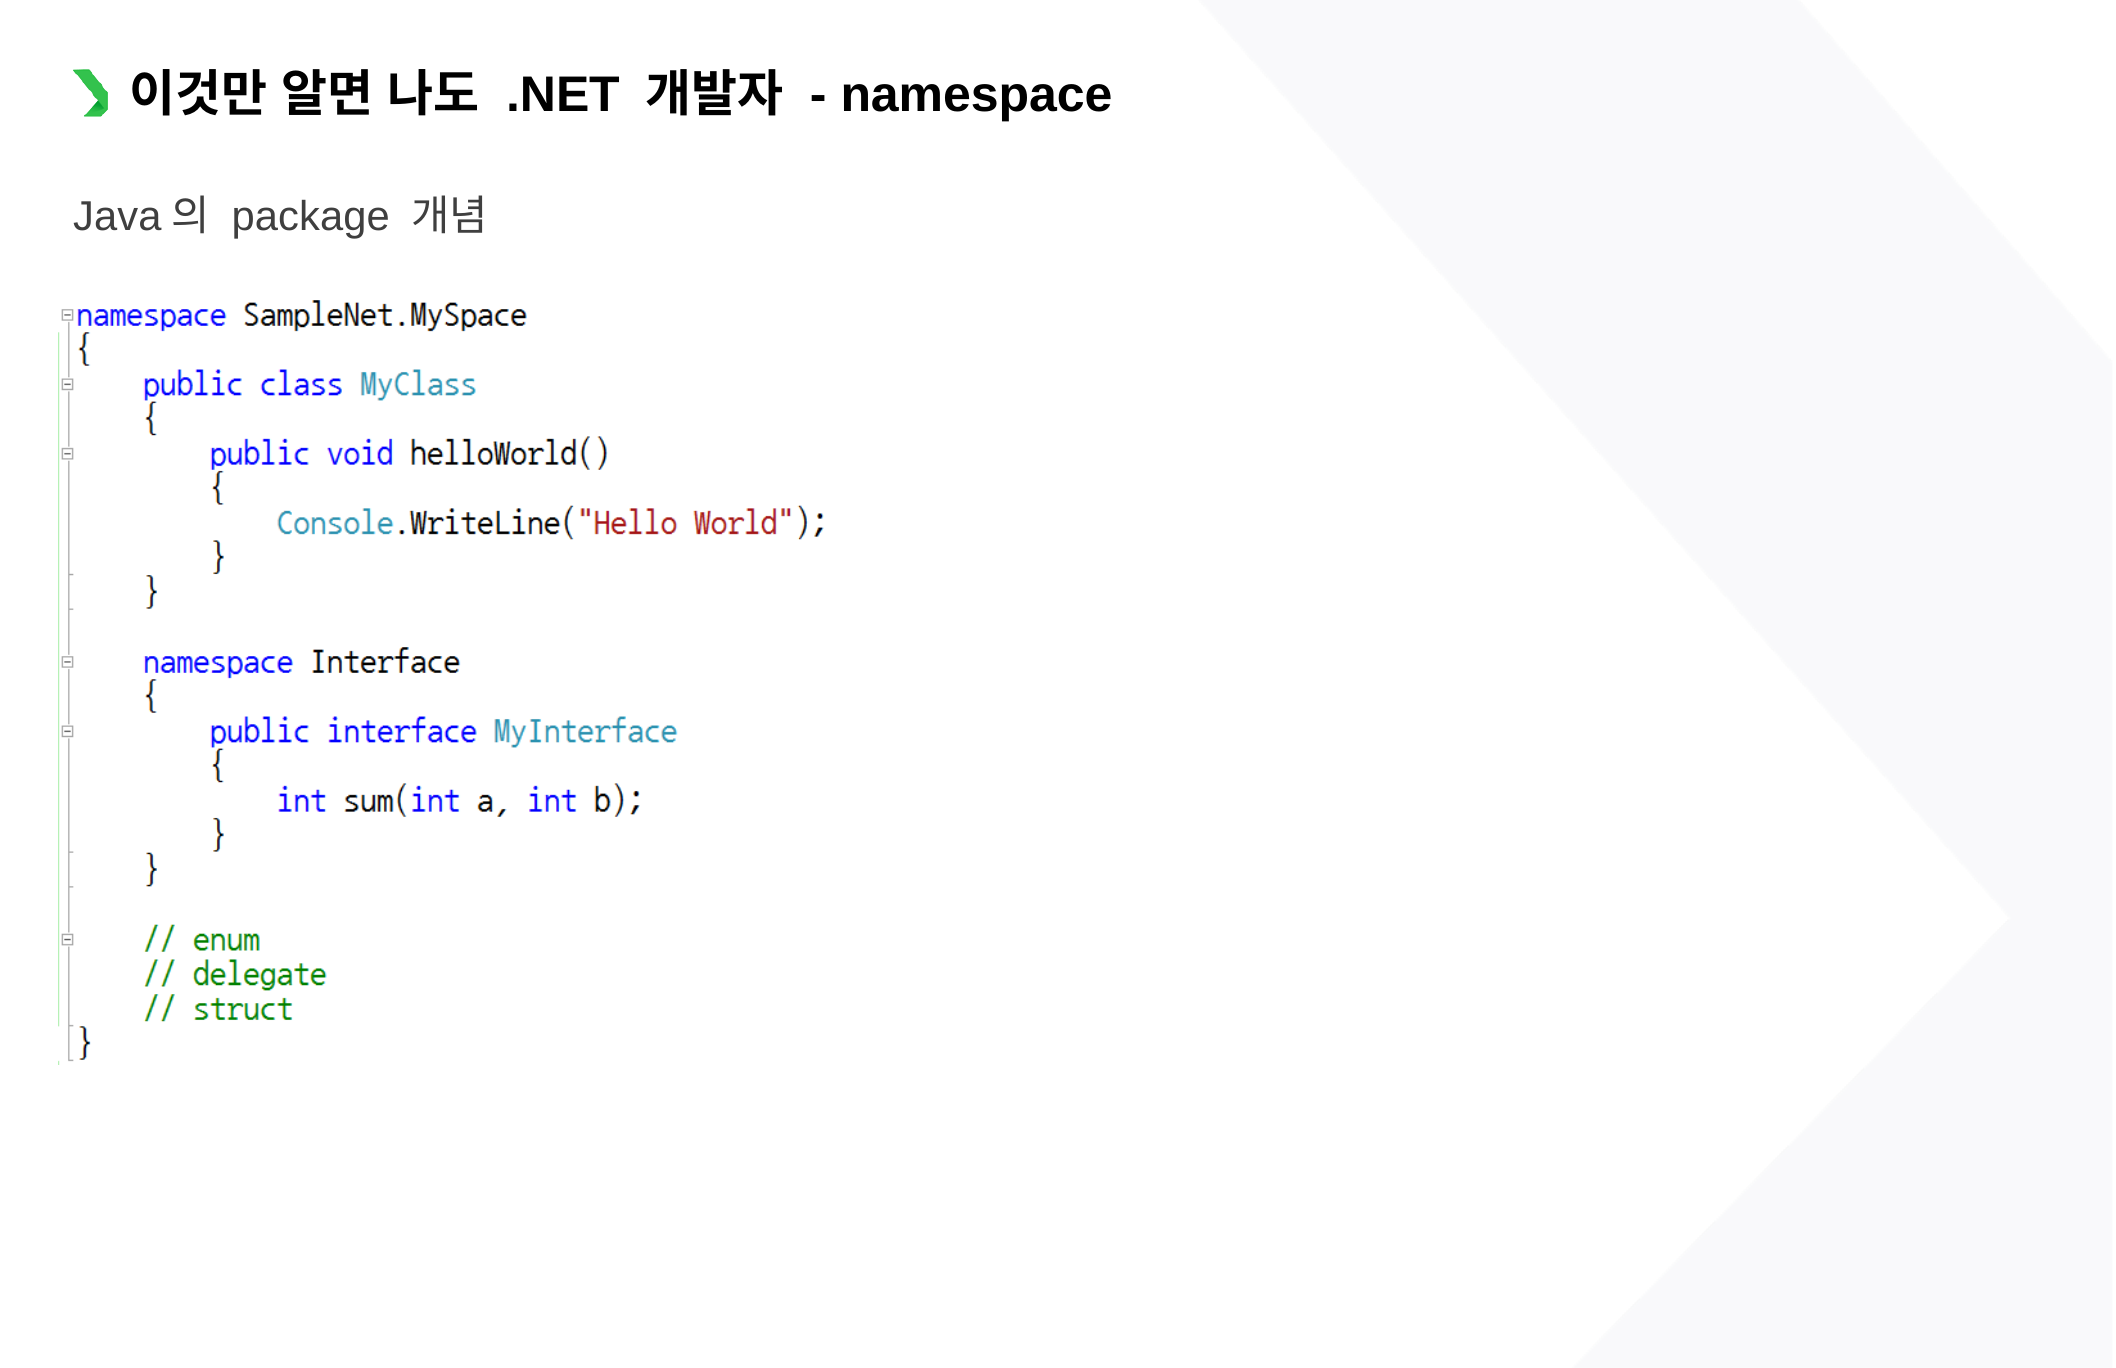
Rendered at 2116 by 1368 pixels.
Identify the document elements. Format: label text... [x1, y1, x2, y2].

picture [57, 0, 2113, 1368]
text_box Java의 package 개념 [58, 181, 1476, 262]
list 이것만 알면 나도 .NET 개발자 - namespace [115, 53, 2001, 143]
picture [72, 66, 113, 123]
